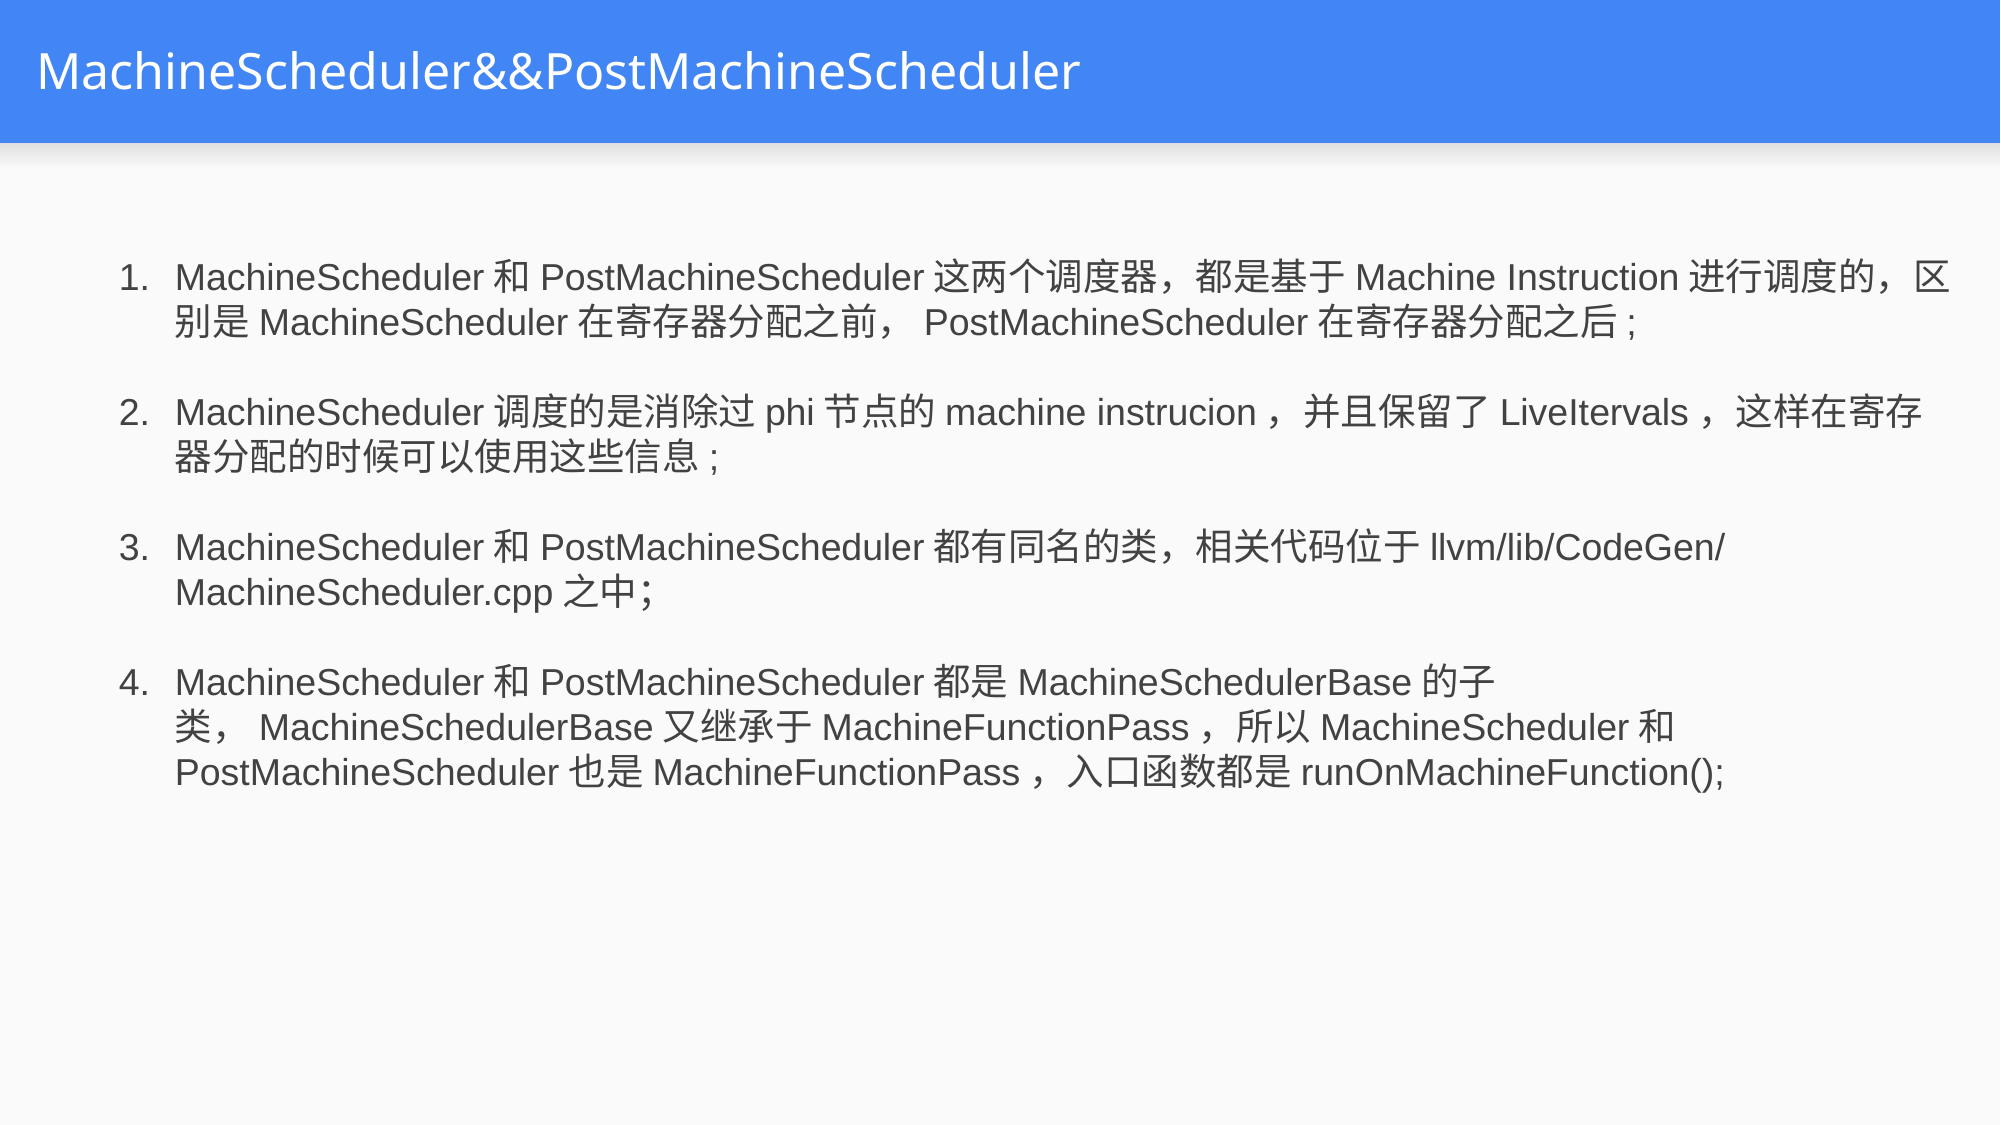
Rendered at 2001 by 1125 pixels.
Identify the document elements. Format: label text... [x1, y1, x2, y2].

text_box MachineScheduler和PostMachineScheduler这两个调度器，都是基于Machine Instruction进行调度的，区别是MachineScheduler在寄存器分配之前，PostMachineScheduler在寄存器分配之后; MachineScheduler调度的是消除过phi节点的machine instrucion，并且保留了LiveItervals，这样在寄存器分配的时候可以使用这些信息; MachineScheduler和PostMachineScheduler都有同名的类，相关代码位于llvm/lib/CodeGen/MachineScheduler.cpp之中； MachineScheduler和PostMachineScheduler都是MachineSchedulerBase的子类，MachineSchedulerBase又继承于MachineFunctionPass，所以MachineScheduler和PostMachineScheduler也是MachineFunctionPass，入口函数都是runOnMachineFunction(); [103, 245, 1973, 891]
title MachineScheduler&&PostMachineScheduler [21, 3, 1953, 136]
